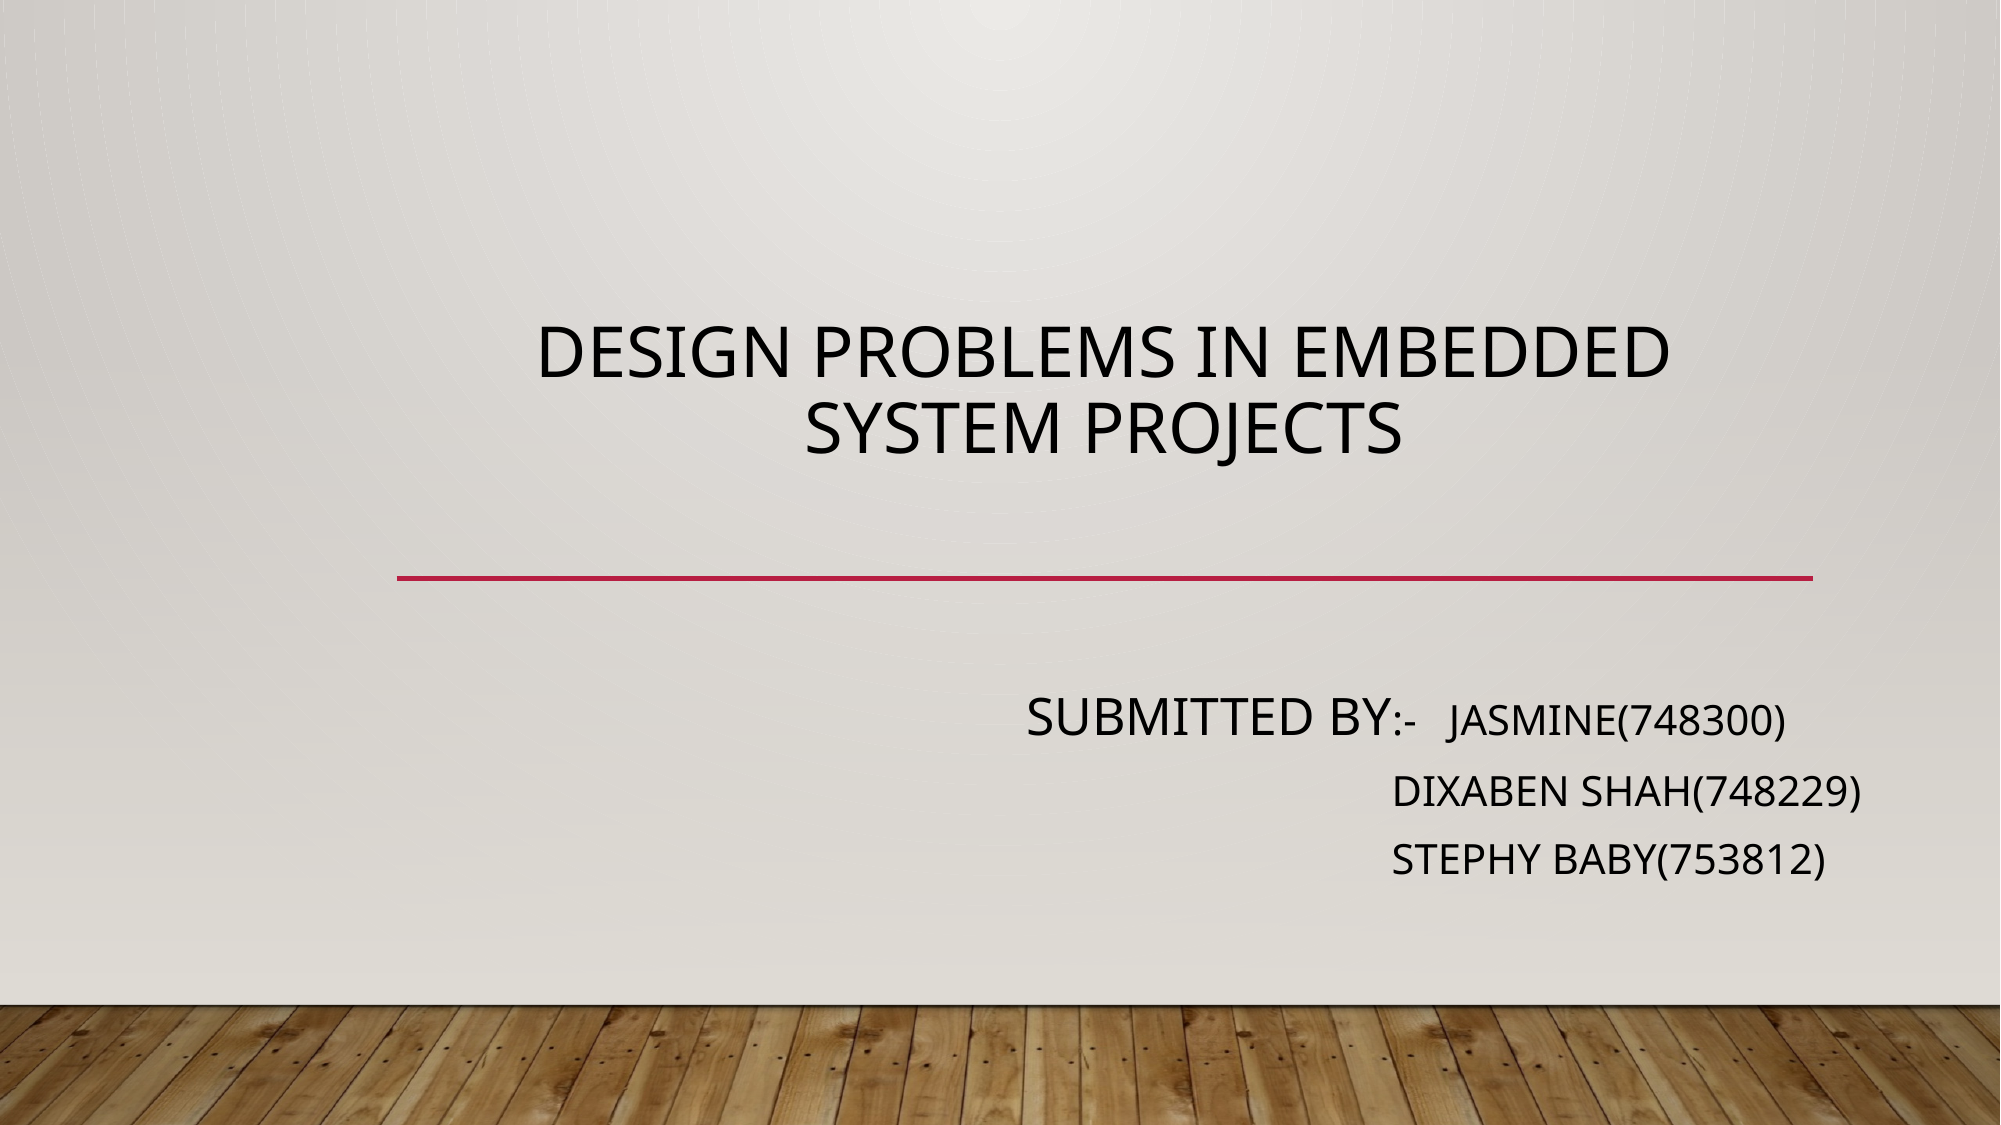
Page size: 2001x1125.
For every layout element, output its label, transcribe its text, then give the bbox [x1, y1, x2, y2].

title DESIGN PROBLEMS IN embedded system projects [396, 307, 1814, 469]
picture [0, 1005, 2000, 1125]
subtitle SUBMITTED BY:- jasmine(748300) Dixaben Shah(748229) stephy baby(753812) [1011, 656, 1918, 979]
